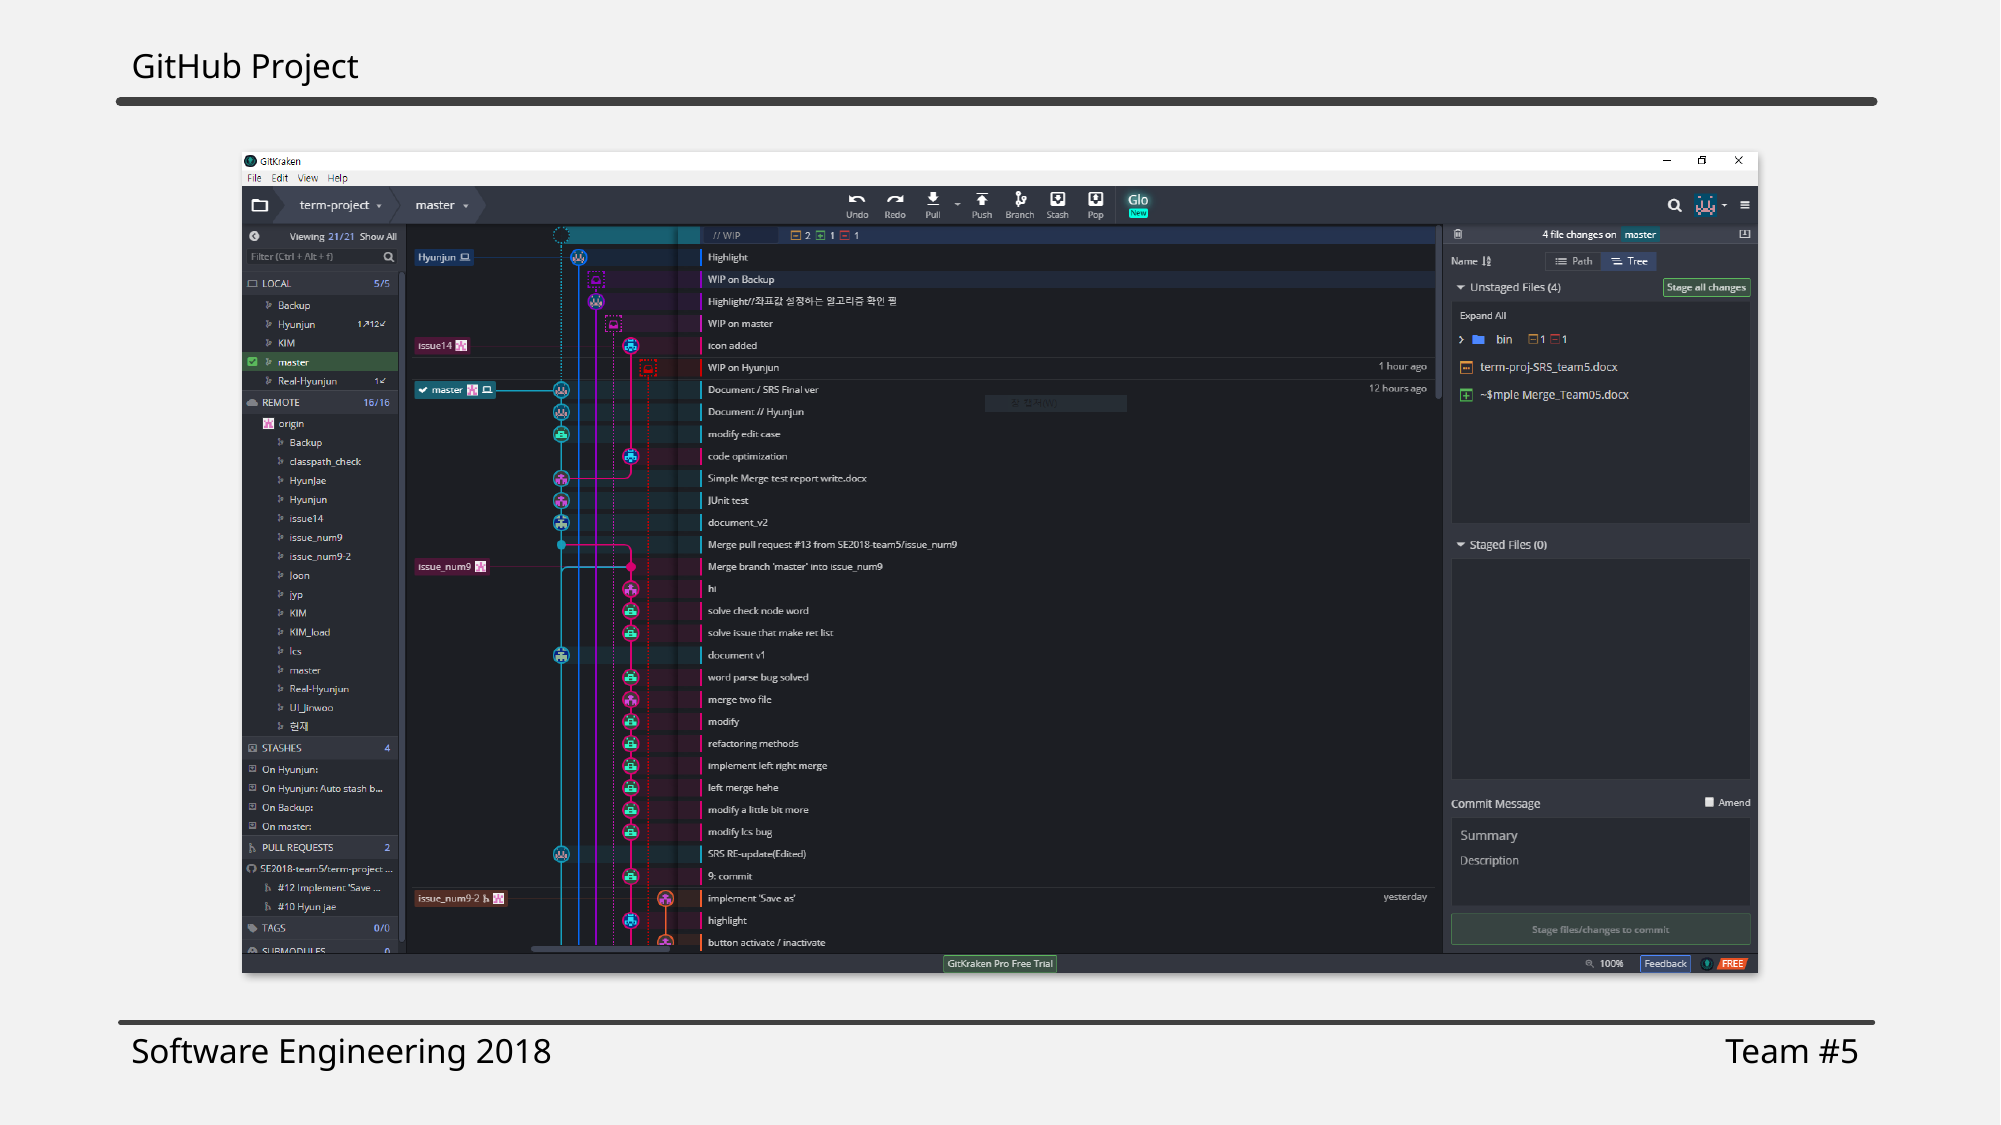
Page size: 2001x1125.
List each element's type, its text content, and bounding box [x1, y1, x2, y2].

text_box Team #5 [1710, 1023, 1875, 1078]
picture [242, 152, 1758, 973]
text_box GitHub Project [116, 37, 374, 93]
text_box Software Engineering 2018 [116, 1022, 568, 1078]
